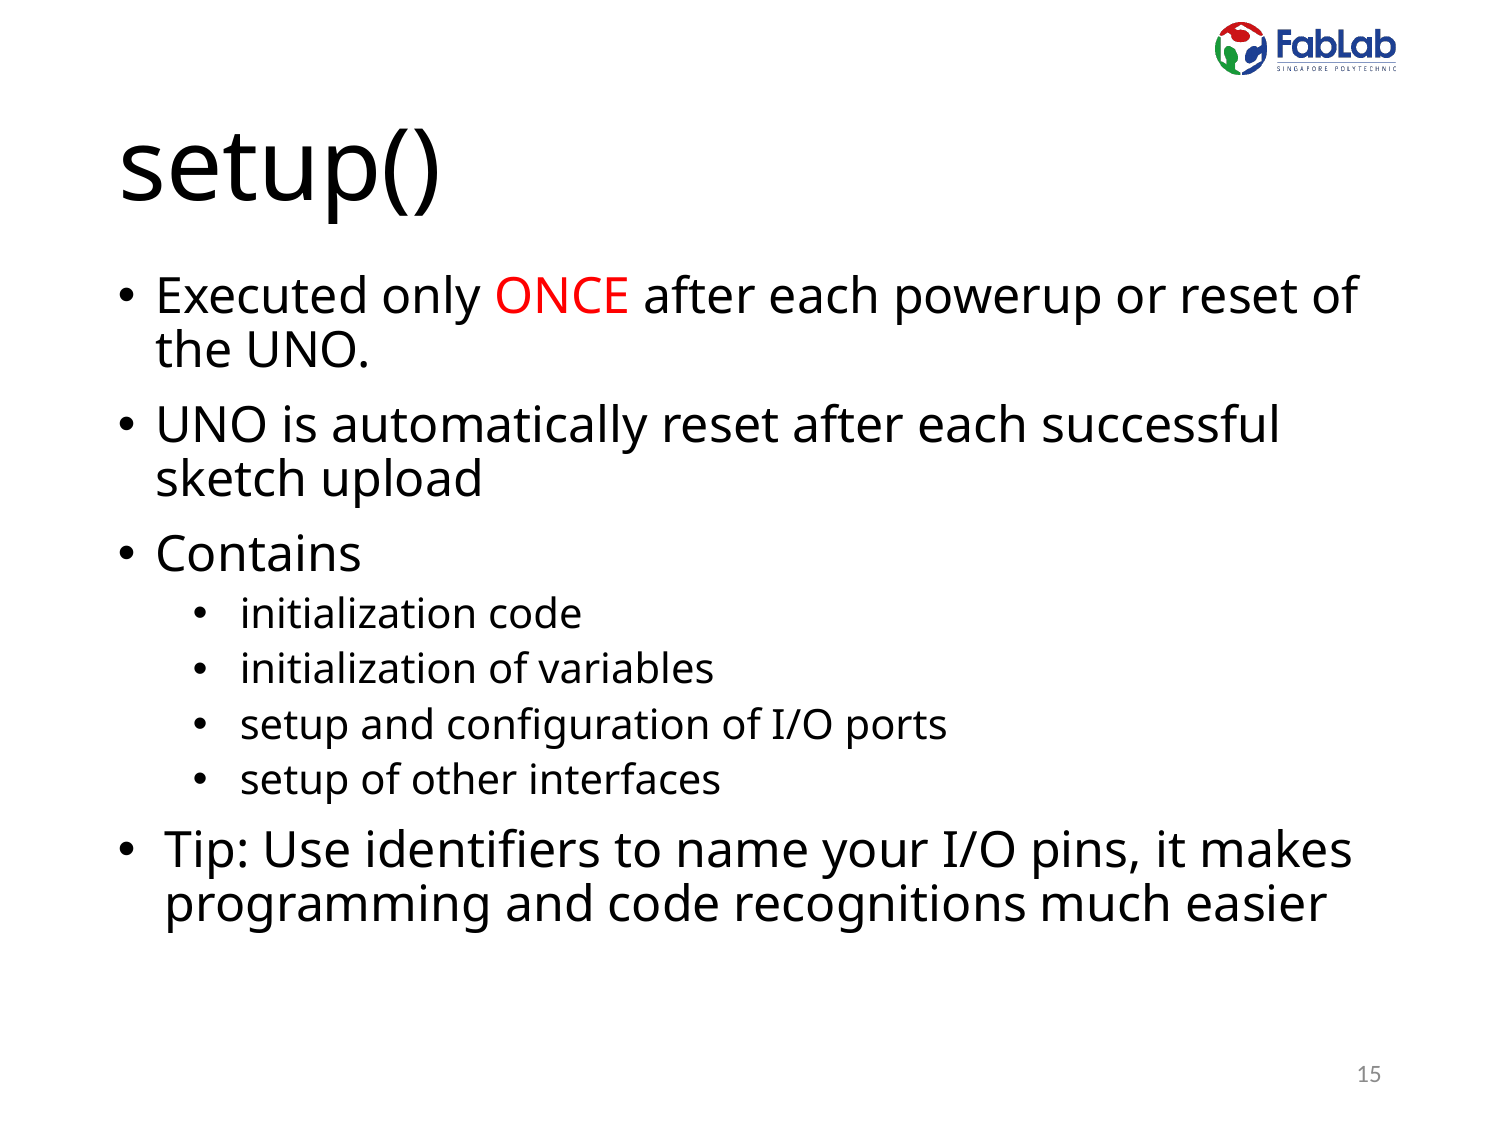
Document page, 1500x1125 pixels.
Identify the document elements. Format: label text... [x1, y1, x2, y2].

list Executed only ONCE after each powerup or reset of the UNO. UNO is automatically reset after each successful sketch upload Contains initialization code initialization of variables setup and configuration of I/O ports setup of other interfaces Tip: Use identifiers to name your I/O pins, it makes programming and code recognitions much easier [103, 262, 1397, 992]
picture [1215, 22, 1396, 59]
title setup() [103, 59, 1397, 262]
slide_number 15 [1059, 1042, 1397, 1103]
